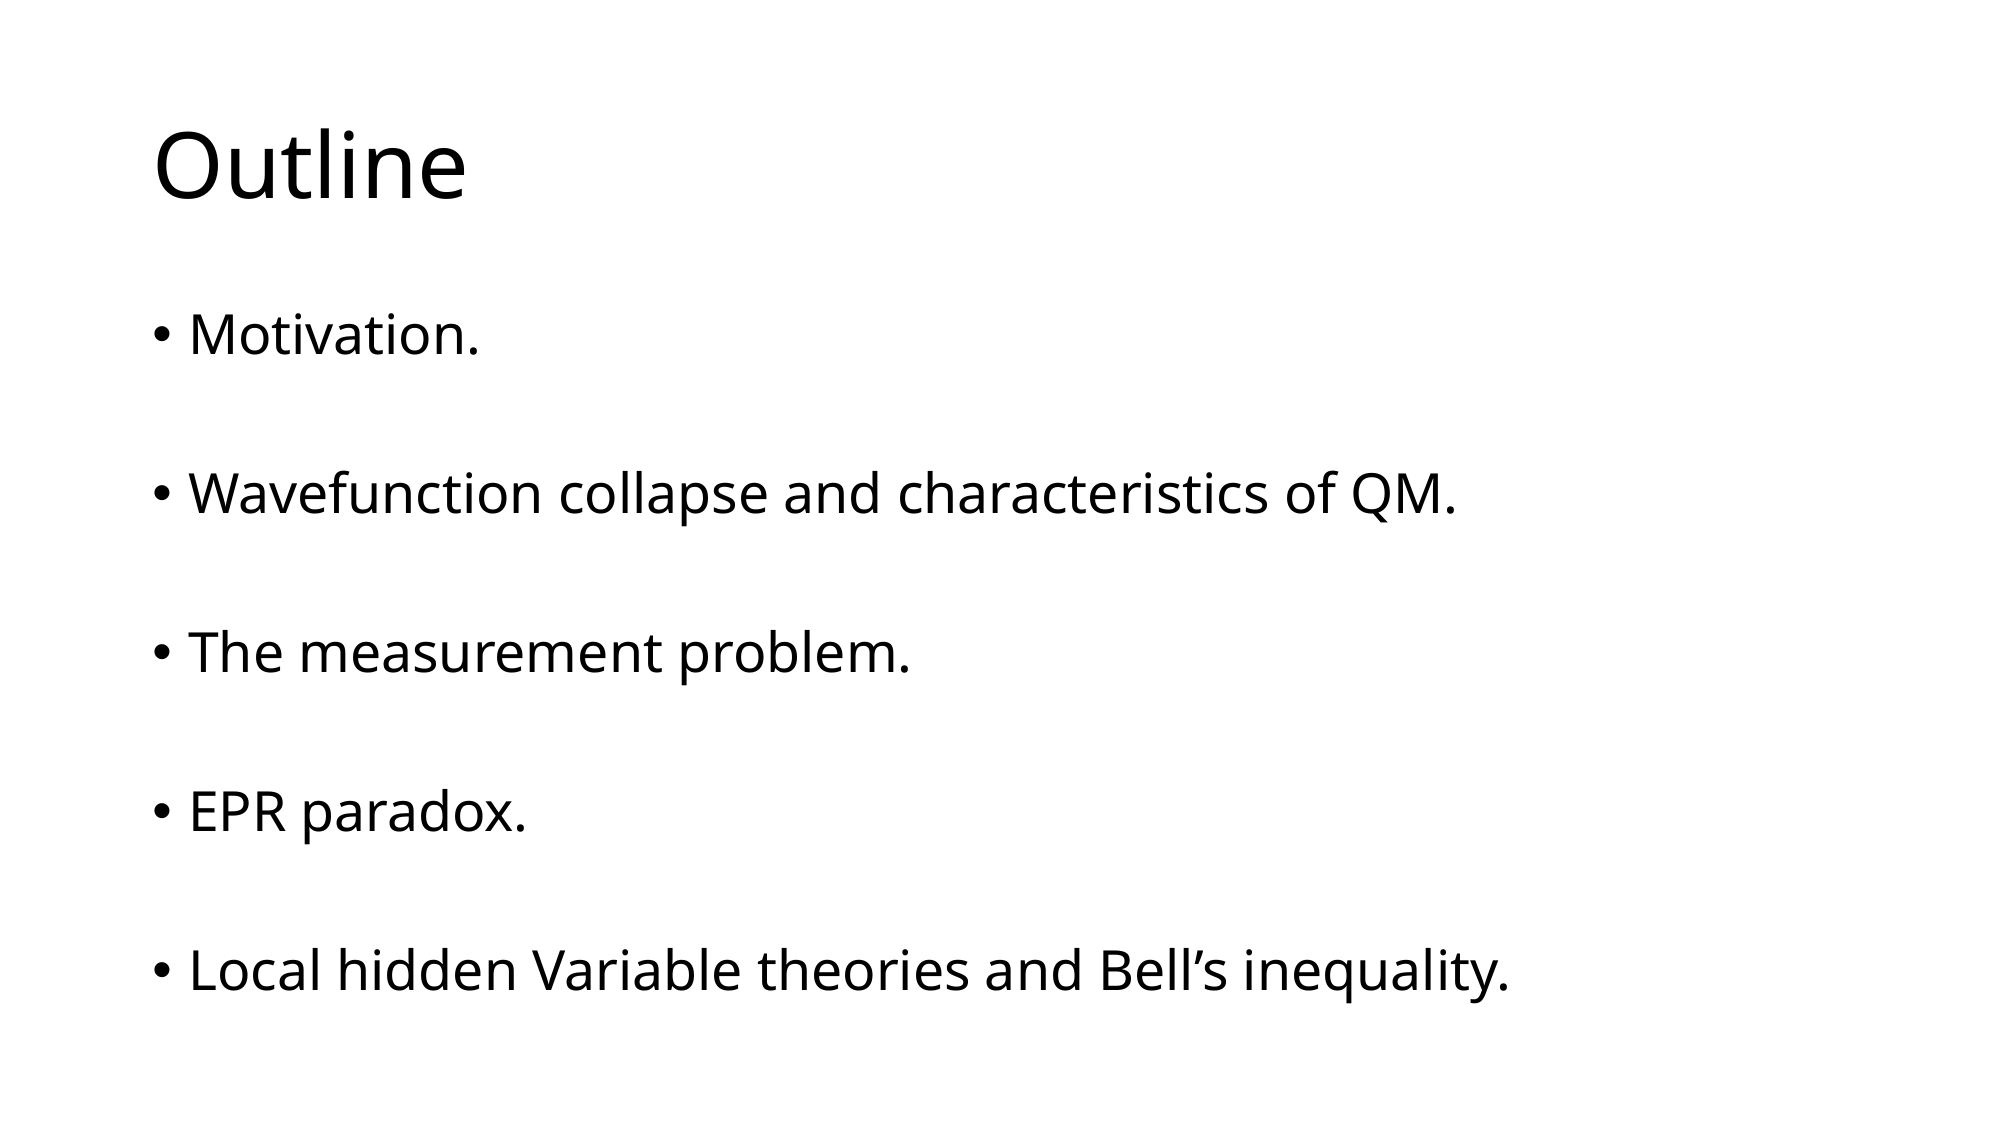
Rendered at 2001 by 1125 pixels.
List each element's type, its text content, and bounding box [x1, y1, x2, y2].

title Outline [137, 59, 1863, 278]
list Motivation. Wavefunction collapse and characteristics of QM. The measurement problem. EPR paradox. Local hidden Variable theories and Bell’s inequality. [137, 299, 1863, 1014]
